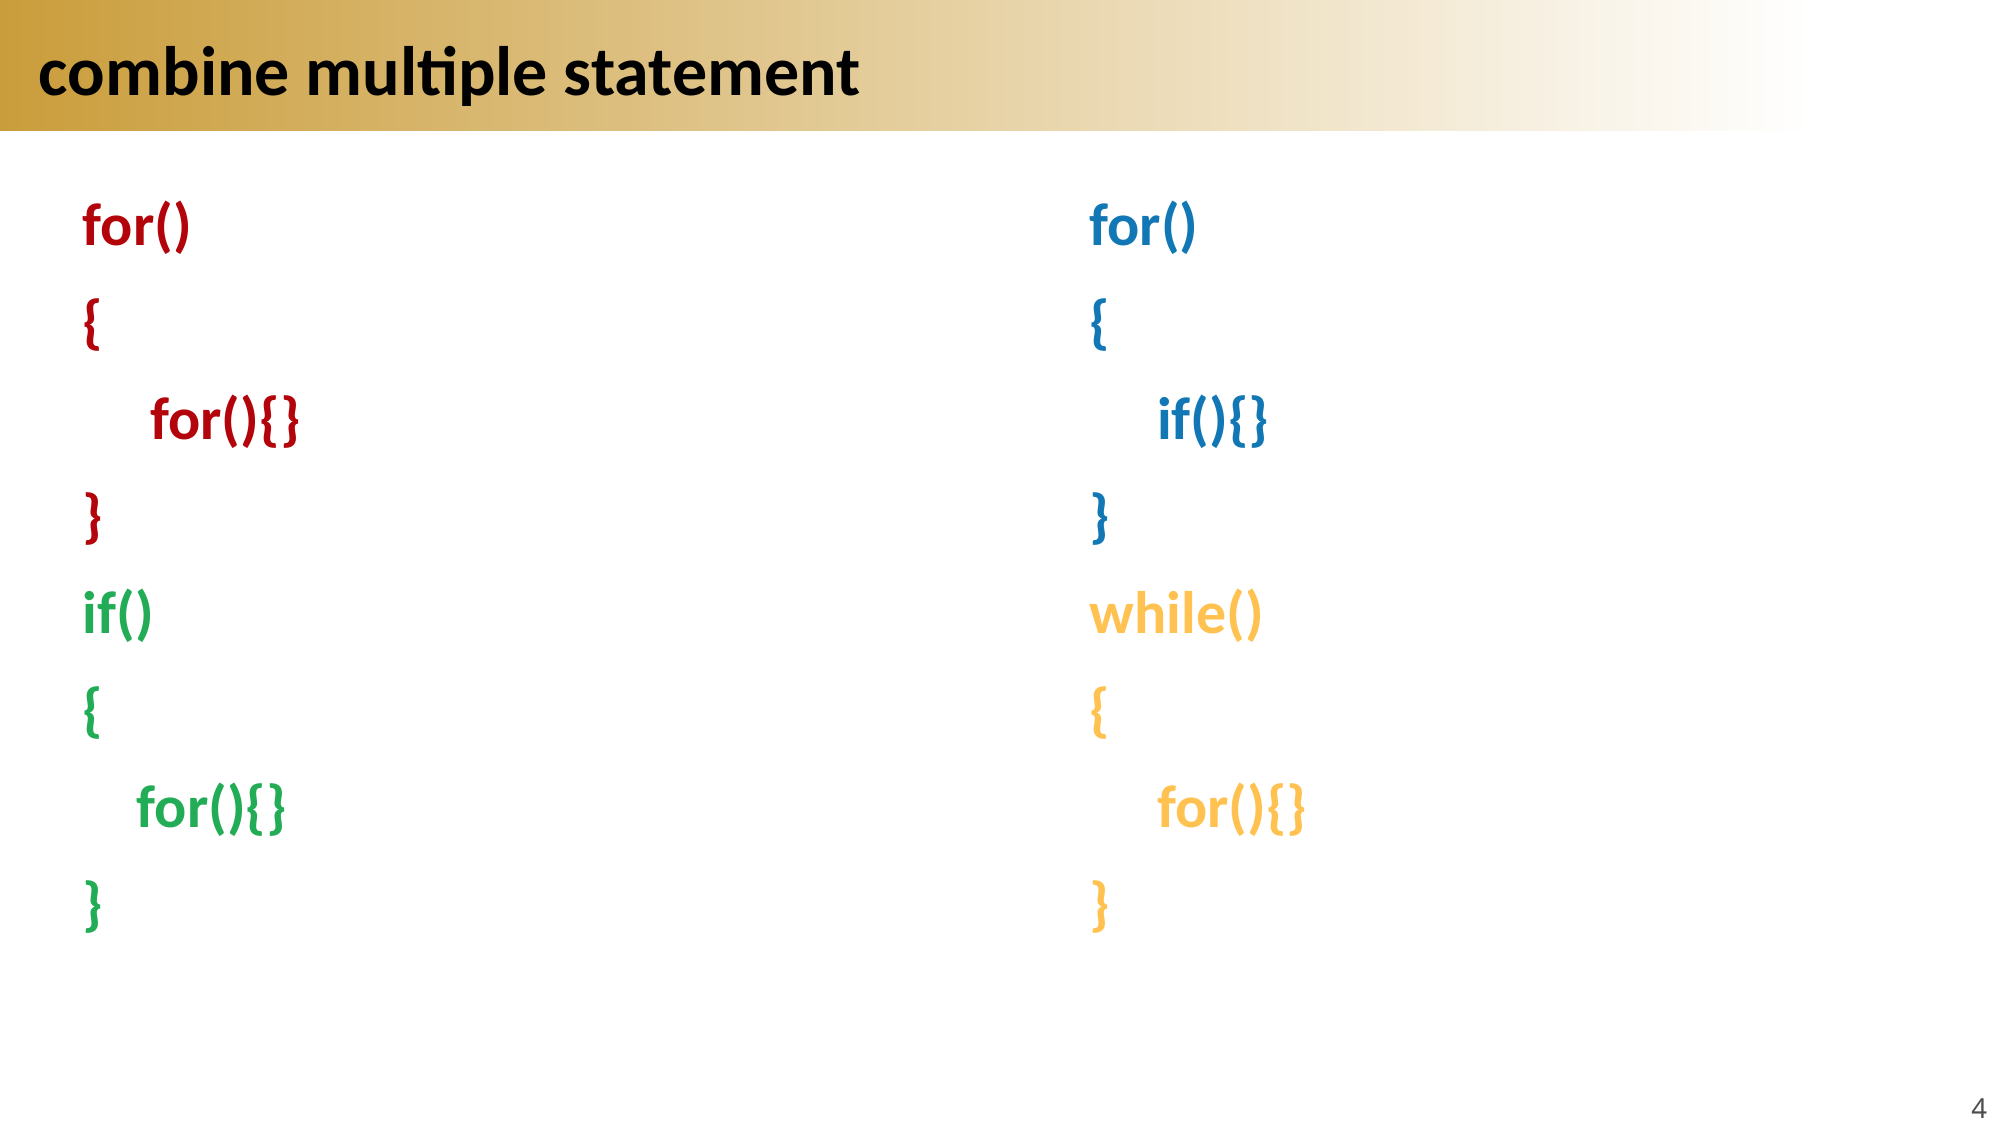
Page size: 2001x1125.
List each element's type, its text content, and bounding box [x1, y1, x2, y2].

list for() { for(){} } if() { for(){} } [39, 185, 953, 1044]
slide_number 4 [1955, 1085, 2000, 1125]
list for() { if(){} } while() { for(){} } [1045, 185, 1960, 1044]
title combine multiple statement [39, 15, 1961, 119]
